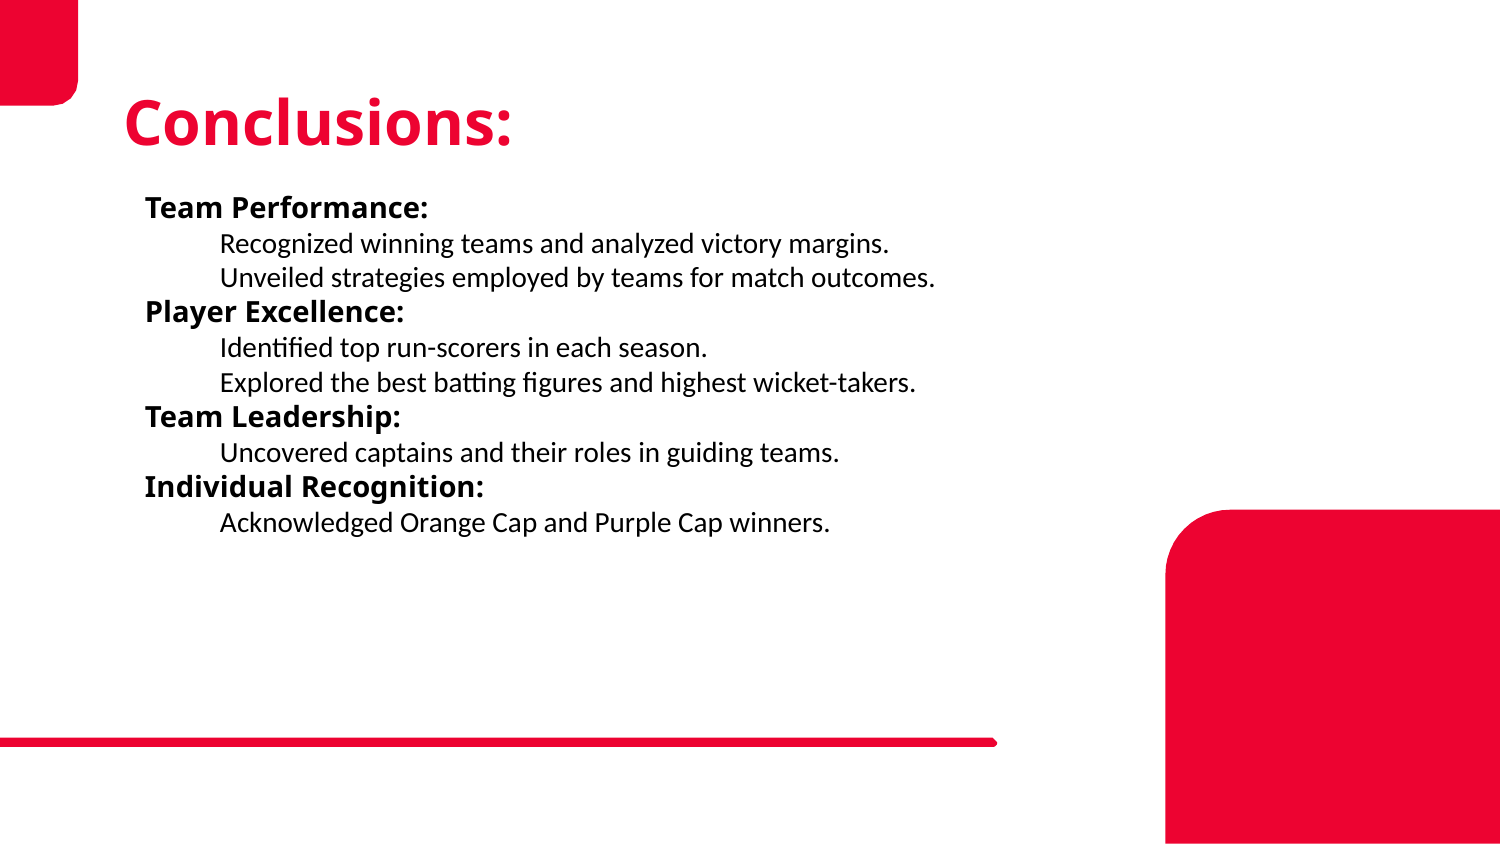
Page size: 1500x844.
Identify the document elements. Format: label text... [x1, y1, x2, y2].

title Conclusions: [121, 81, 724, 186]
list Team Performance: Recognized winning teams and analyzed victory margins. Unveiled strategies employed by teams for match outcomes. Player Excellence: Identified top run-scorers in each season. Explored the best batting figures and highest wicket-takers. Team Leadership: Uncovered captains and their roles in guiding teams. Individual Recognition: Acknowledged Orange Cap and Purple Cap winners. [107, 186, 1393, 664]
